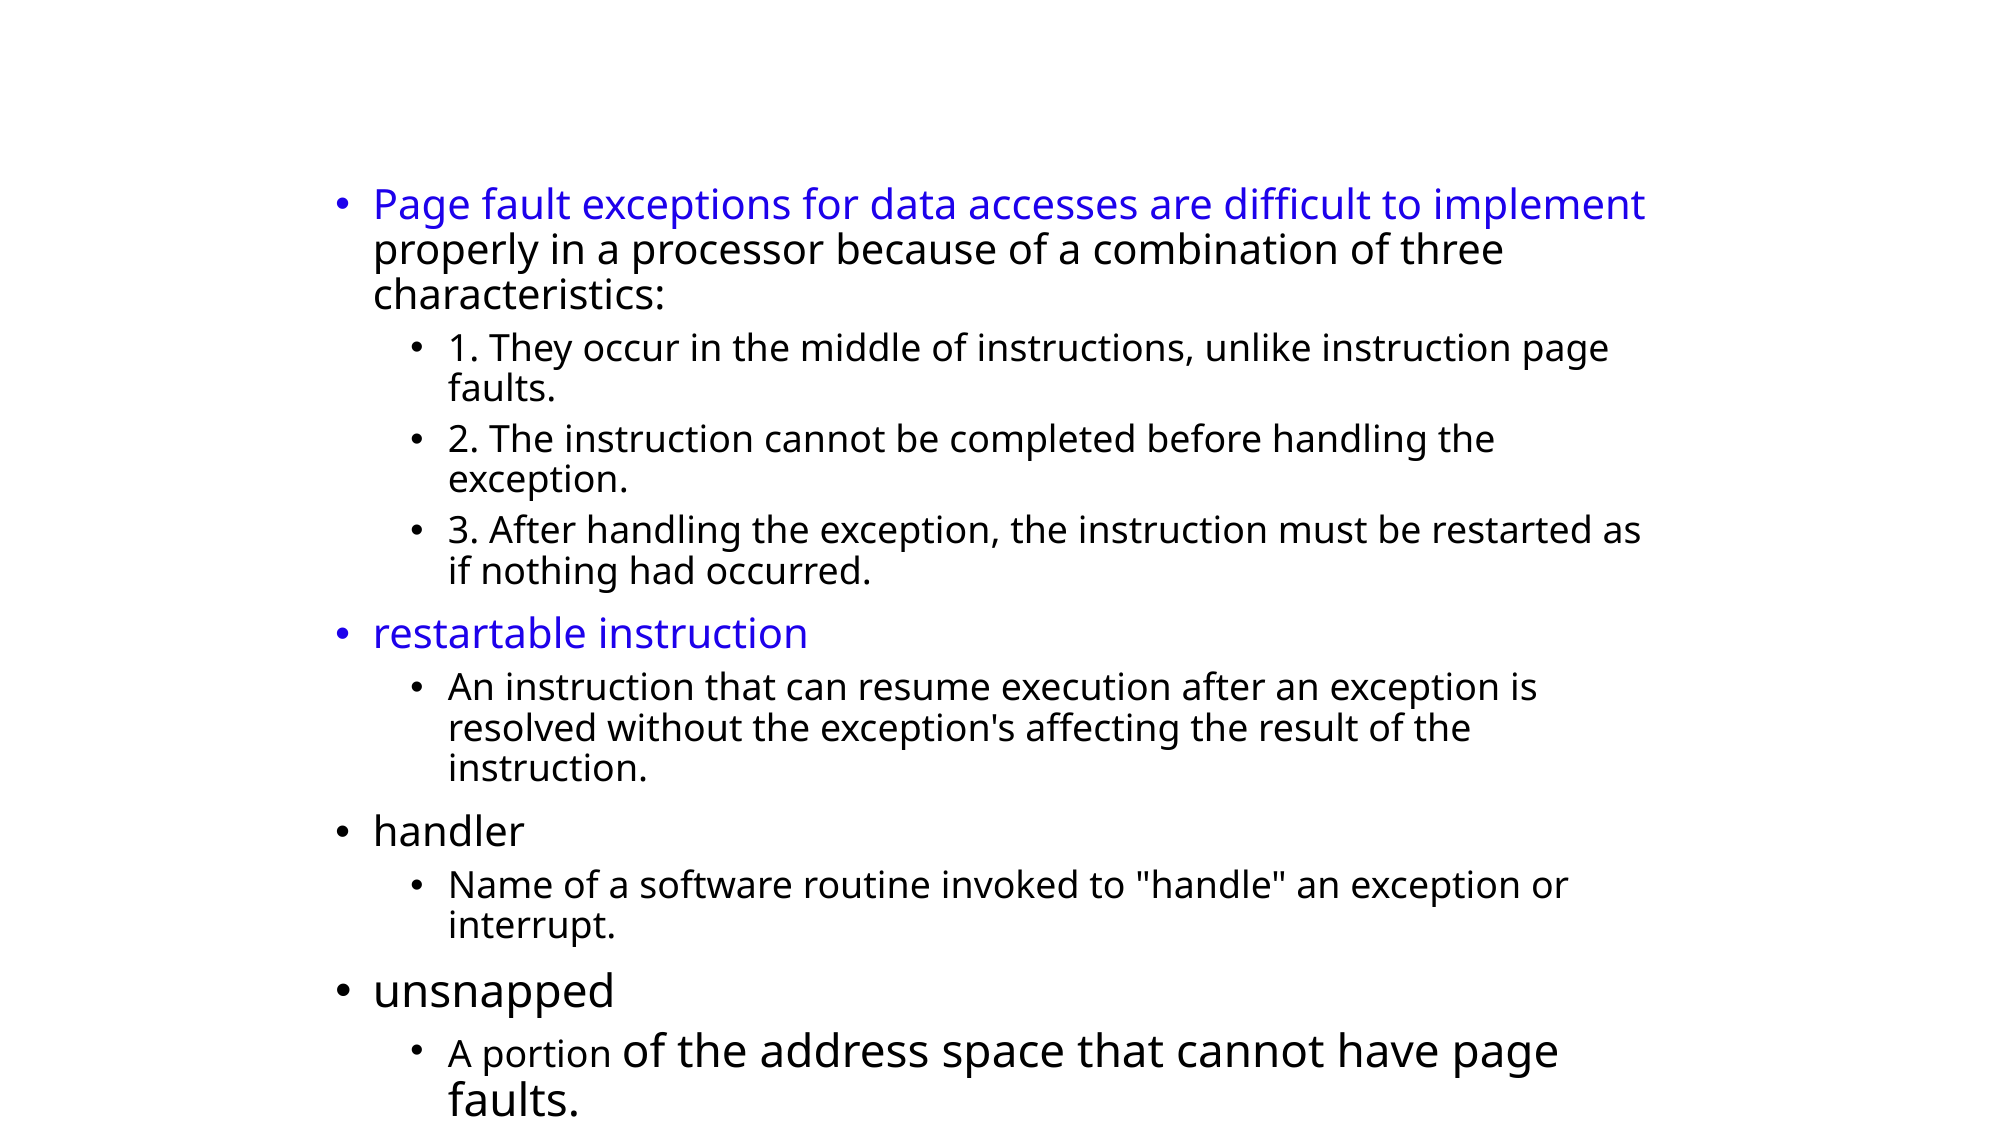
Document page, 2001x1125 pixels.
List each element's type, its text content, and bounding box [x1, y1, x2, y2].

list Page fault exceptions for data accesses are difficult to implement properly in a processor because of a combination of three characteristics: 1. They occur in the middle of instructions, unlike instruction page faults. 2. The instruction cannot be completed before handling the exception. 3. After handling the exception, the instruction must be restarted as if nothing had occurred. restartable instruction An instruction that can resume execution after an exception is resolved without the exception's affecting the result of the instruction. handler Name of a software routine invoked to "handle" an exception or interrupt. unsnapped A portion of the address space that cannot have page faults. [320, 175, 1671, 950]
